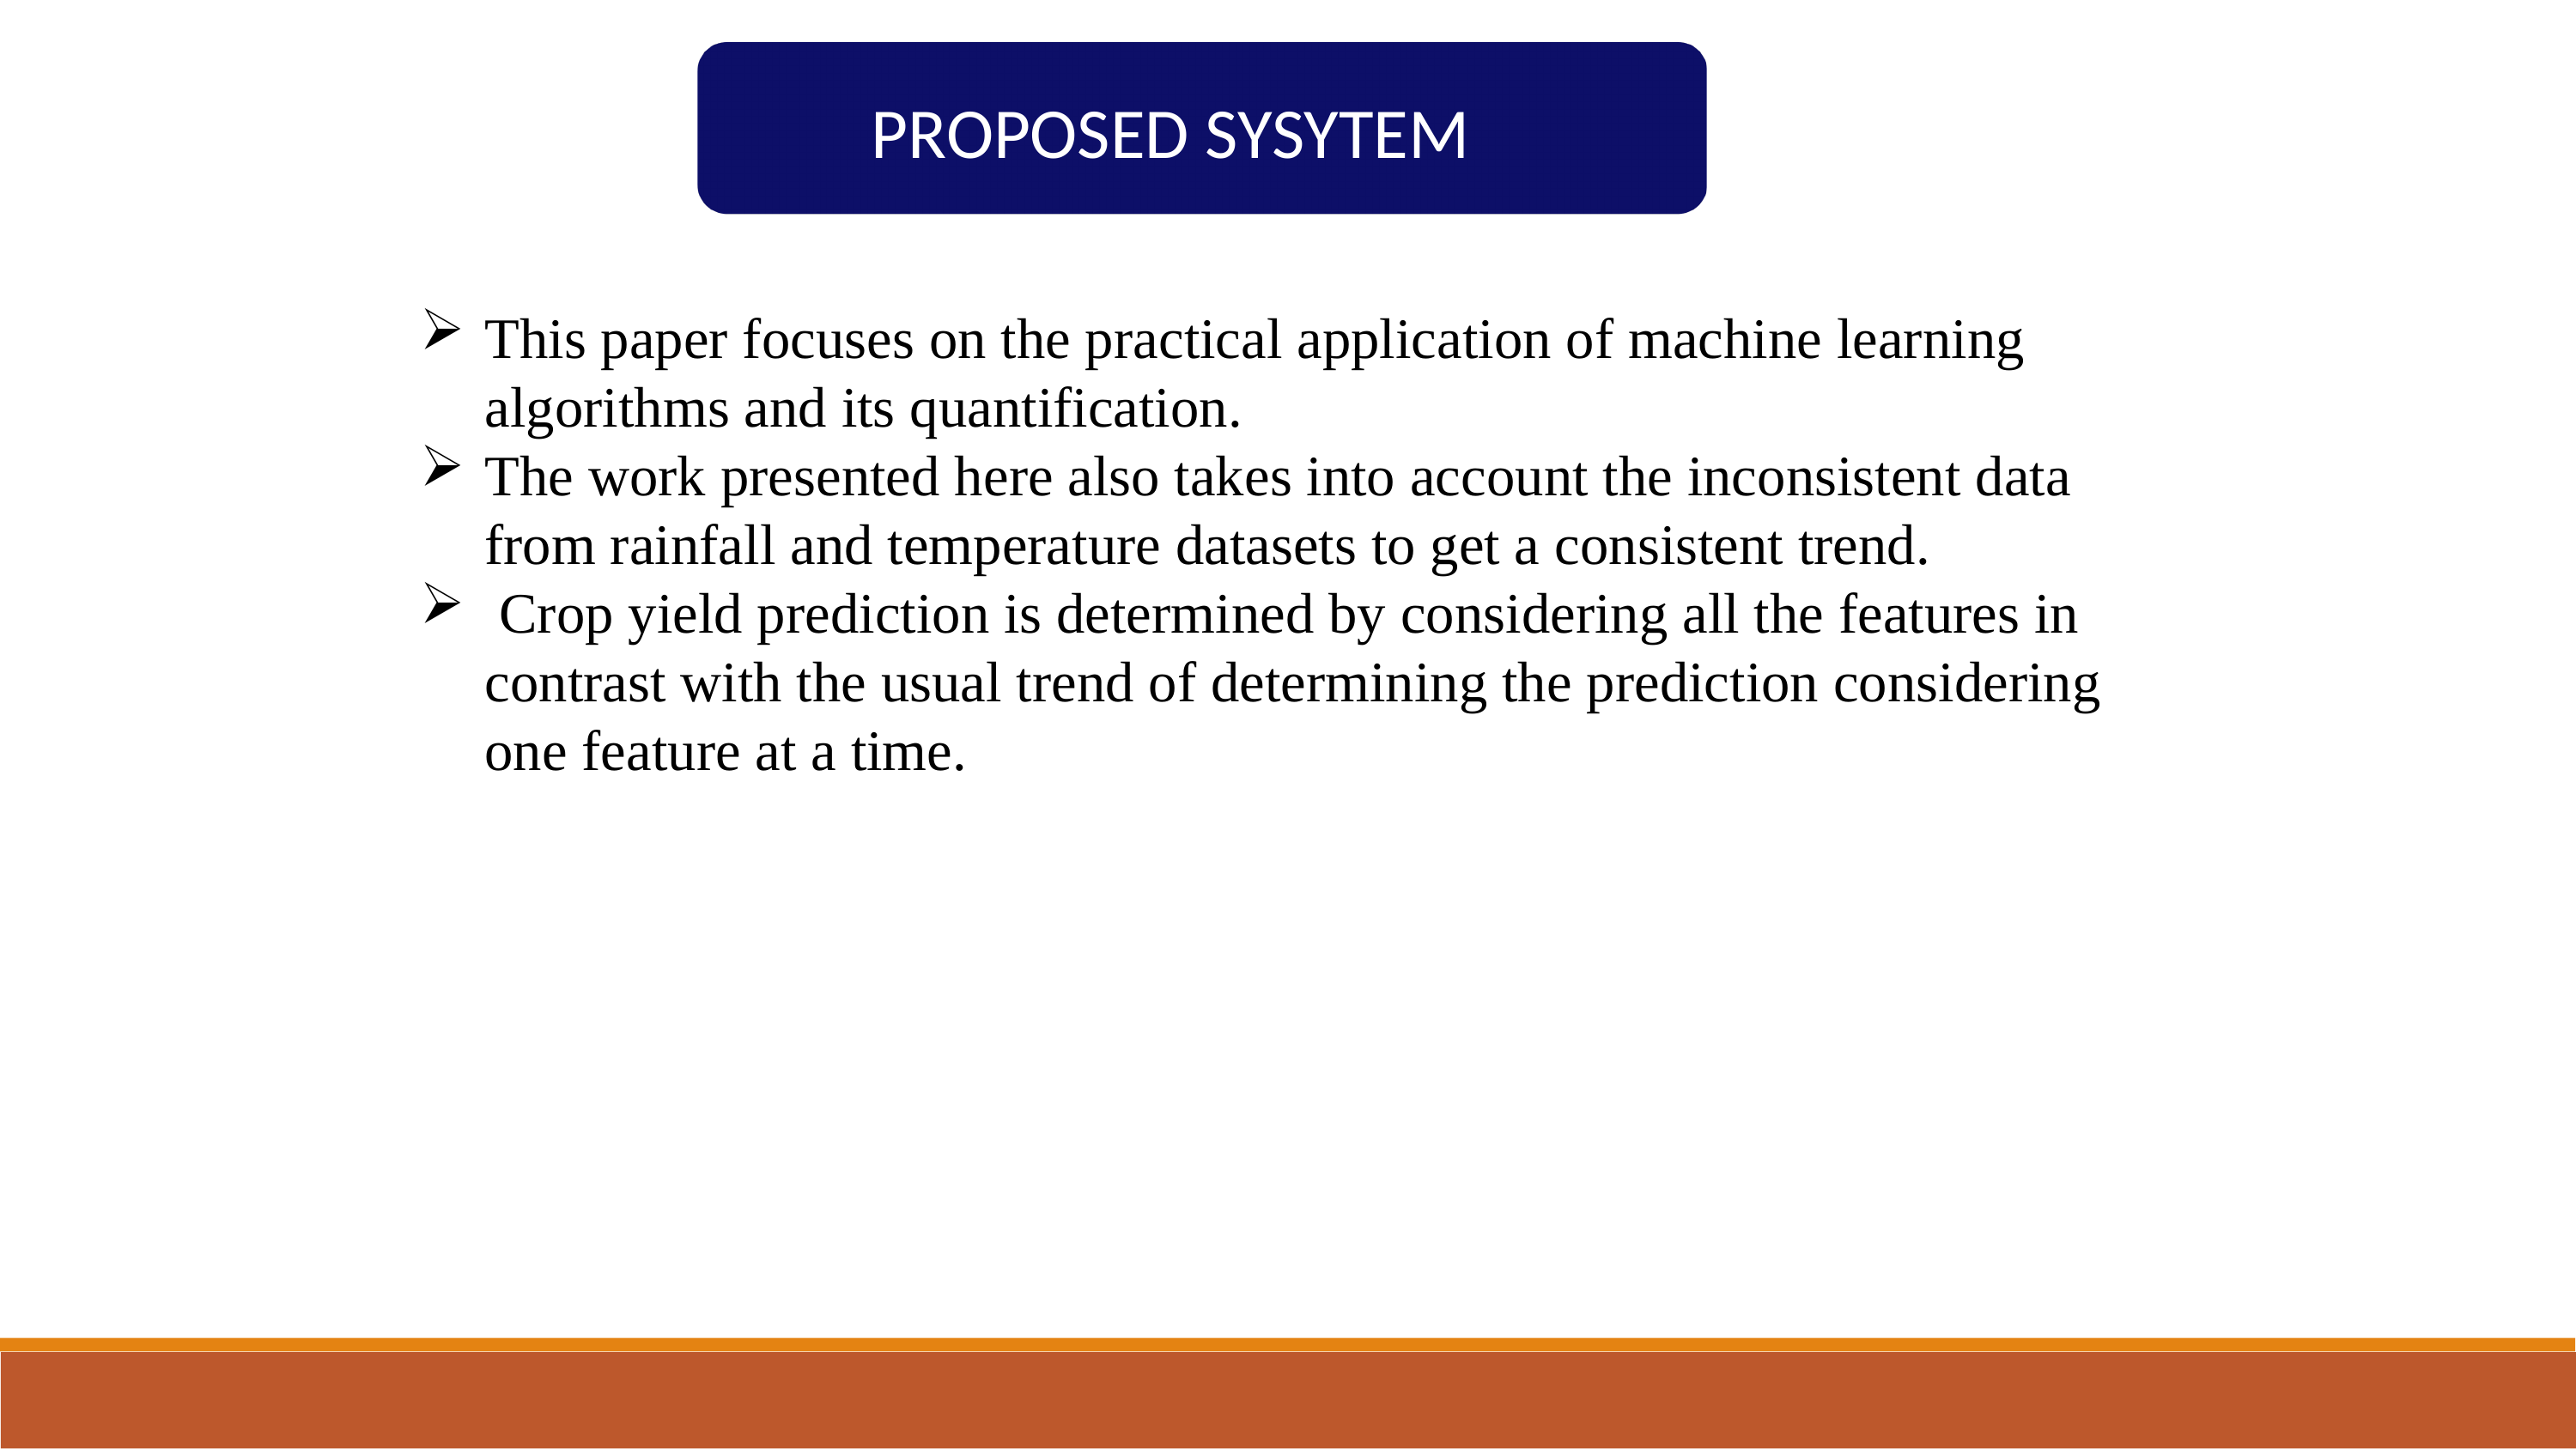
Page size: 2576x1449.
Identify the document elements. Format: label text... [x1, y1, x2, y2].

text_box PROPOSED SYSYTEM [858, 80, 1621, 179]
text_box [697, 1, 1707, 294]
text_box This paper focuses on the practical application of machine learning algorithms and its quantification. The work presented here also takes into account the inconsistent data from rainfall and temperature datasets to get a consistent trend. Crop yield prediction is determined by considering all the features in contrast with the usual trend of determining the prediction considering one feature at a time. [407, 294, 2201, 789]
